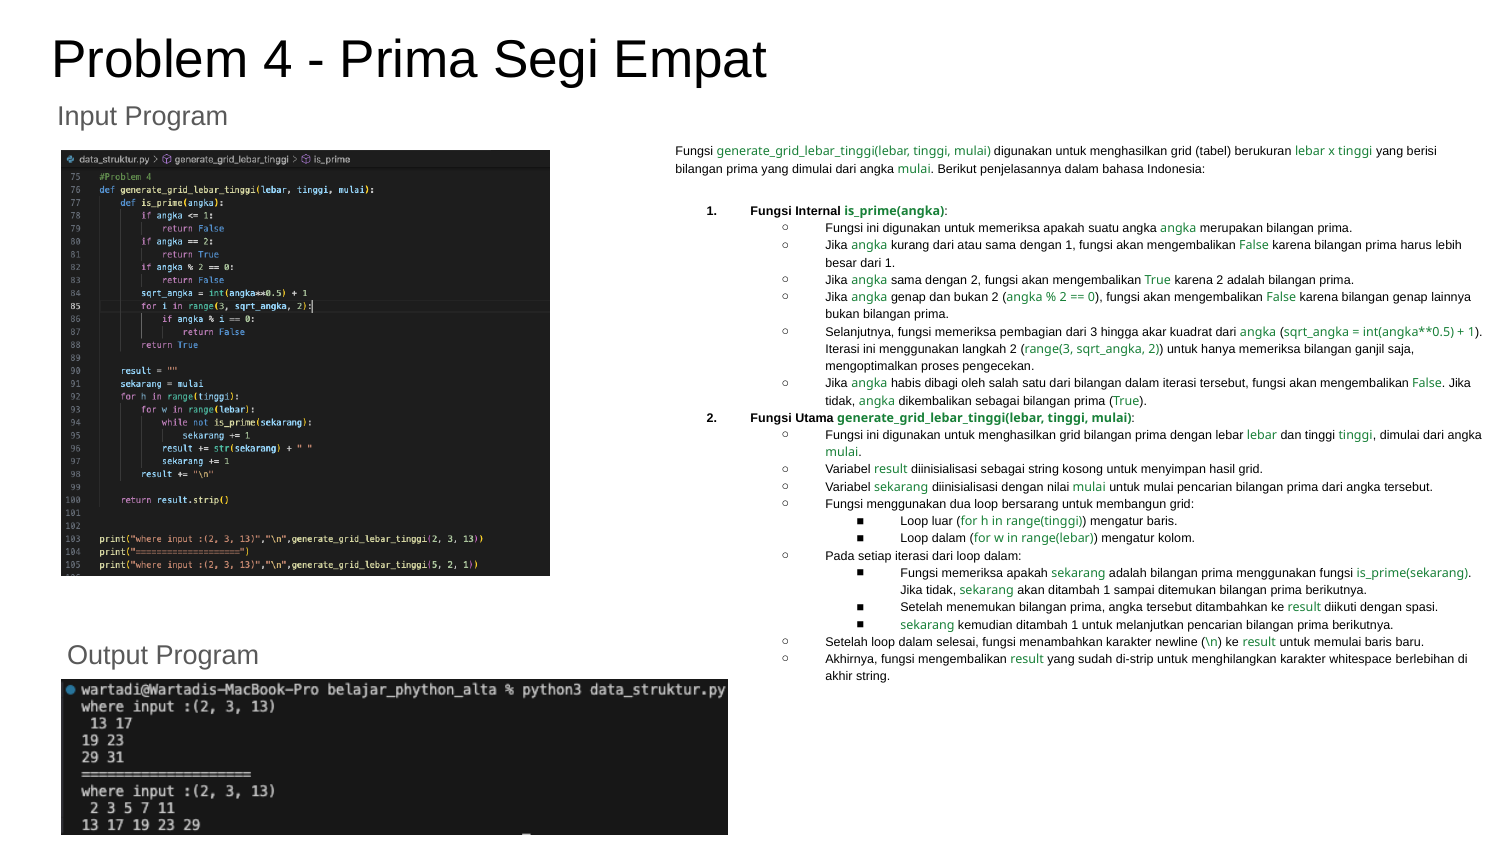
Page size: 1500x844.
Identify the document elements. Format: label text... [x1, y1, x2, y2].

text_box Input Program [42, 83, 319, 147]
picture [61, 678, 728, 836]
title Problem 4 - Prima Segi Empat [36, 9, 1434, 104]
text_box Output Program [52, 622, 329, 685]
picture [61, 150, 550, 577]
list Fungsi generate_grid_lebar_tinggi(lebar, tinggi, mulai) digunakan untuk menghasilkan grid (tabel) berukuran lebar x tinggi yang berisi bilangan prima yang dimulai dari angka mulai. Berikut penjelasannya dalam bahasa Indonesia: Fungsi Internal is_prime(angka): Fungsi ini digunakan untuk memeriksa apakah suatu angka angka merupakan bilangan prima. Jika angka kurang dari atau sama dengan 1, fungsi akan mengembalikan False karena bilangan prima harus lebih besar dari 1. Jika angka sama dengan 2, fungsi akan mengembalikan True karena 2 adalah bilangan prima. Jika angka genap dan bukan 2 (angka % 2 == 0), fungsi akan mengembalikan False karena bilangan genap lainnya bukan bilangan prima. Selanjutnya, fungsi memeriksa pembagian dari 3 hingga akar kuadrat dari angka (sqrt_angka = int(angka**0.5) + 1). Iterasi ini menggunakan langkah 2 (range(3, sqrt_angka, 2)) untuk hanya memeriksa bilangan ganjil saja, mengoptimalkan proses pengecekan. Jika angka habis dibagi oleh salah satu dari bilangan dalam iterasi tersebut, fungsi akan mengembalikan False. Jika tidak, angka dikembalikan sebagai bilangan prima (True). Fungsi Utama generate_grid_lebar_tinggi(lebar, tinggi, mulai): Fungsi ini digunakan untuk menghasilkan grid bilangan prima dengan lebar lebar dan tinggi tinggi, dimulai dari angka mulai. Variabel result diinisialisasi sebagai string kosong untuk menyimpan hasil grid. Variabel sekarang diinisialisasi dengan nilai mulai untuk mulai pencarian bilangan prima dari angka tersebut. Fungsi menggunakan dua loop bersarang untuk membangun grid: Loop luar (for h in range(tinggi)) mengatur baris. Loop dalam (for w in range(lebar)) mengatur kolom. Pada setiap iterasi dari loop dalam: Fungsi memeriksa apakah sekarang adalah bilangan prima menggunakan fungsi is_prime(sekarang). Jika tidak, sekarang akan ditambah 1 sampai ditemukan bilangan prima berikutnya. Setelah menemukan bilangan prima, angka tersebut ditambahkan ke result diikuti dengan spasi. sekarang kemudian ditambah 1 untuk melanjutkan pencarian bilangan prima berikutnya. Setelah loop dalam selesai, fungsi menambahkan karakter newline (\n) ke result untuk memulai baris baru. Akhirnya, fungsi mengembalikan result yang sudah di-strip untuk menghilangkan karakter whitespace berlebihan di akhir string. [660, 126, 1500, 835]
